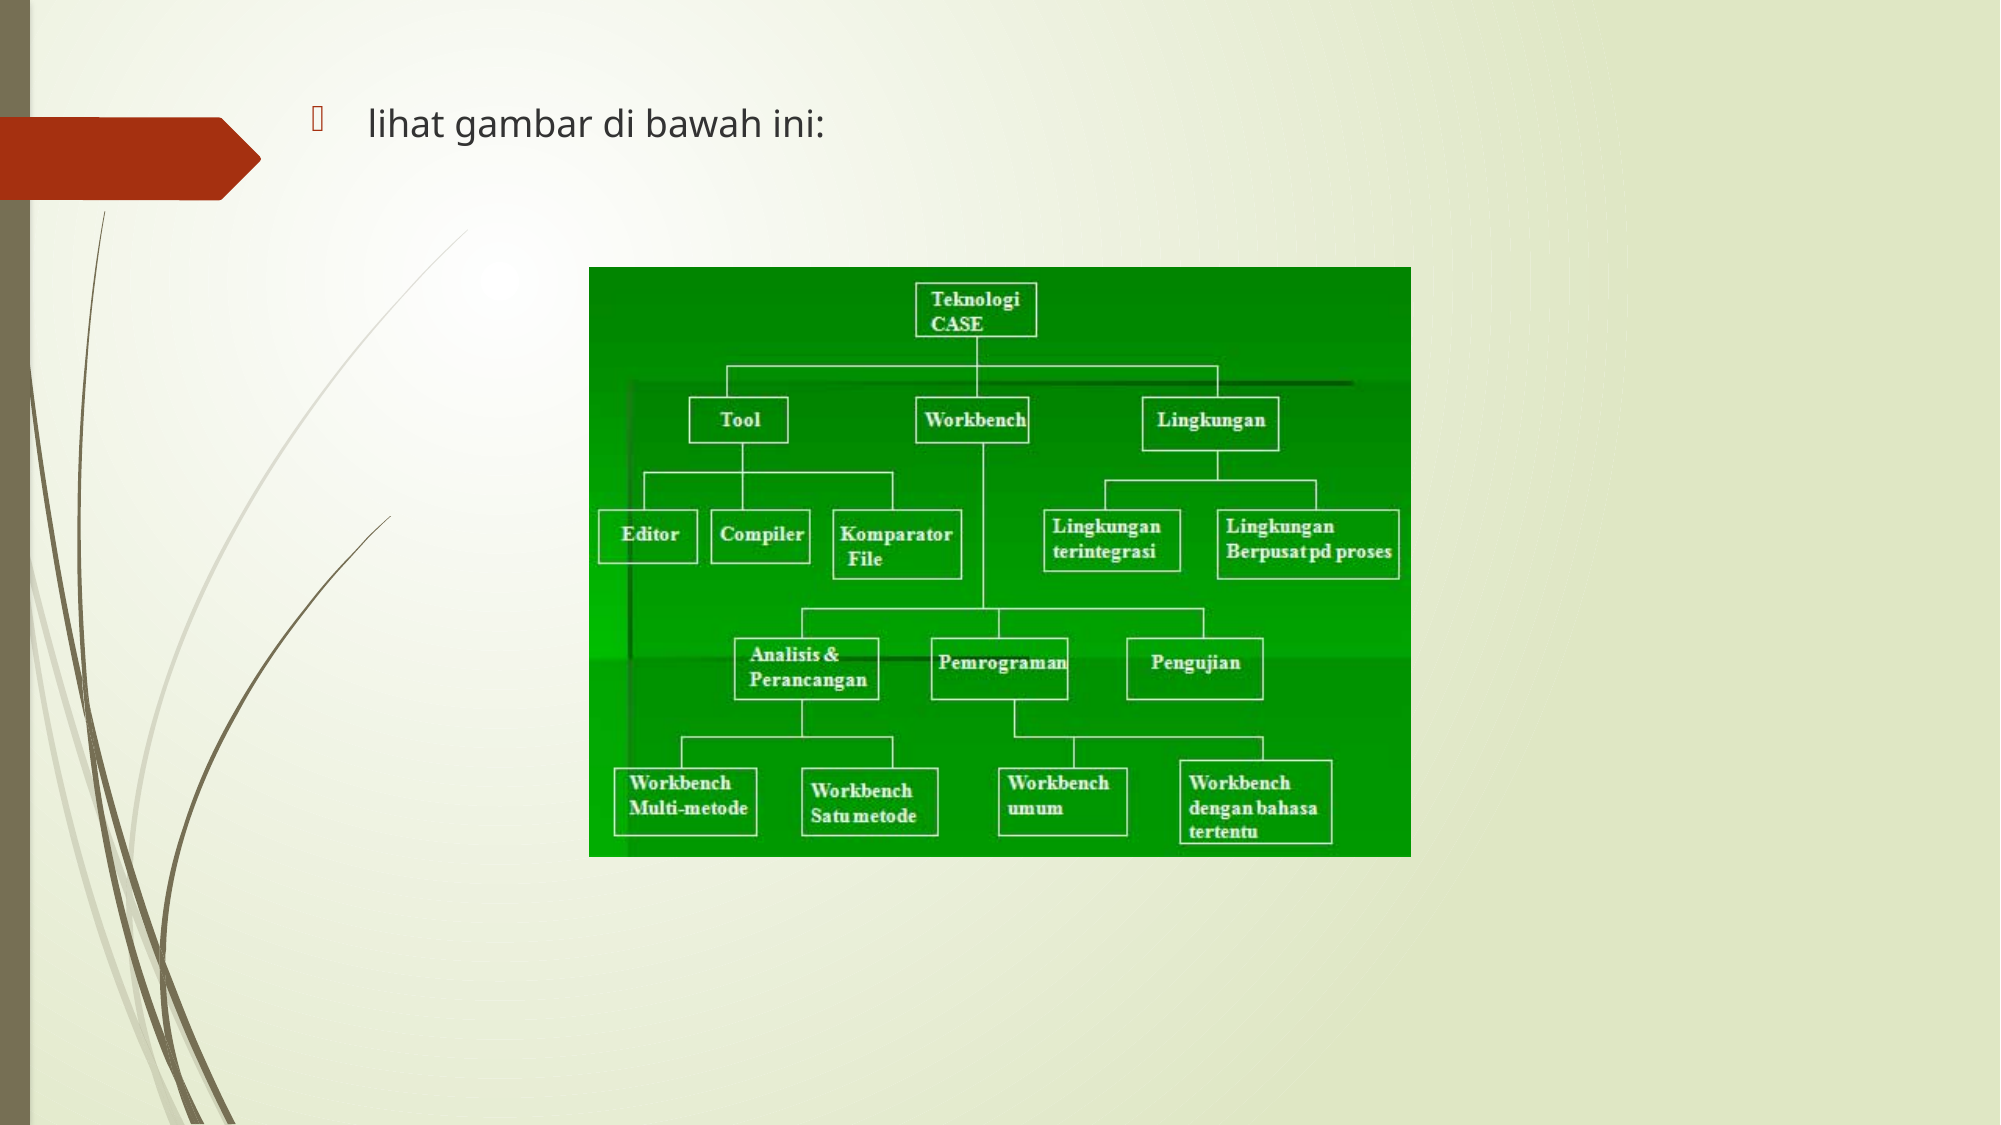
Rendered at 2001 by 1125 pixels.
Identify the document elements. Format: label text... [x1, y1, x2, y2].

picture [588, 267, 1412, 858]
list lihat gambar di bawah ini: [296, 92, 1825, 1052]
